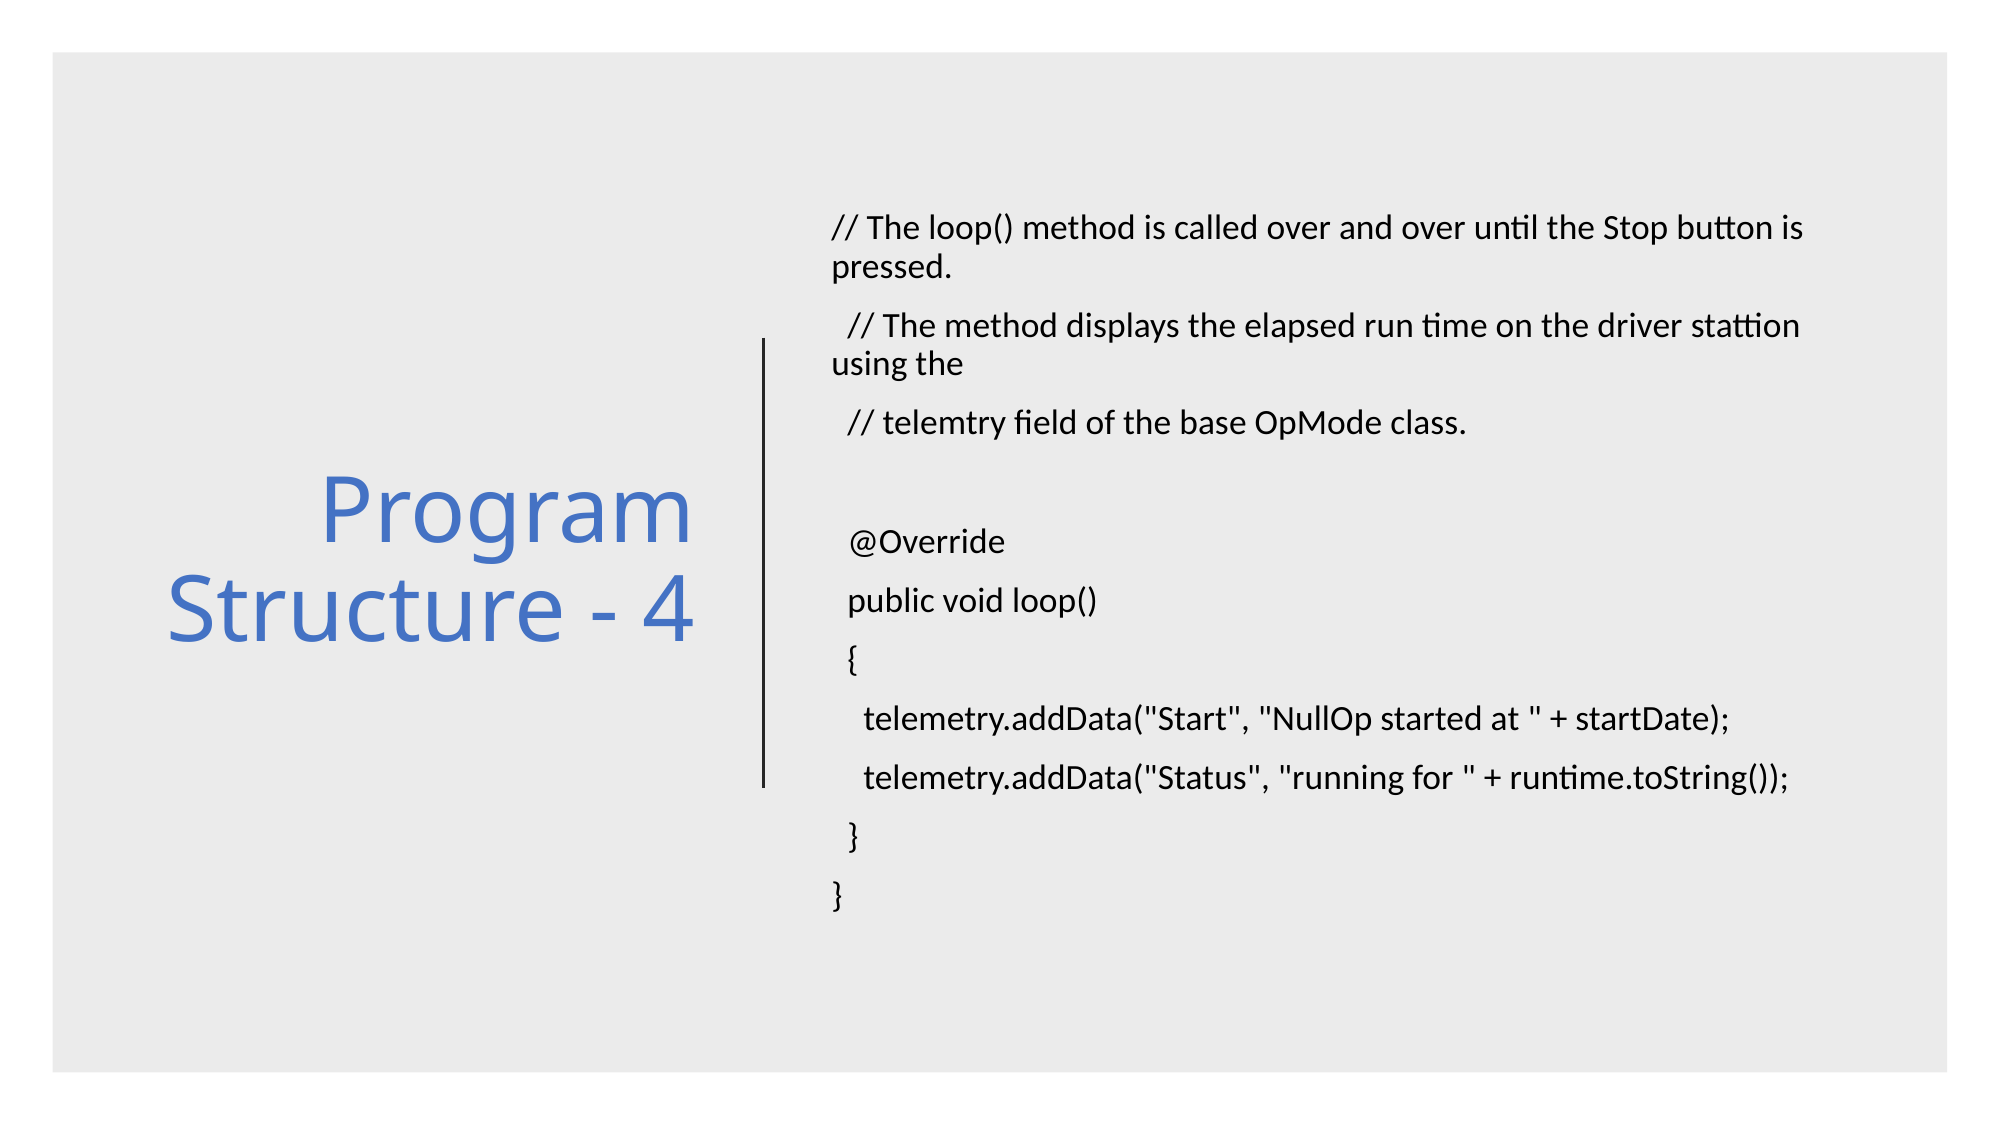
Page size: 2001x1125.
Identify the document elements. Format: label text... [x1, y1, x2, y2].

list // The loop() method is called over and over until the Stop button is pressed. // The method displays the elapsed run time on the driver stattion using the // telemtry field of the base OpMode class. @Override public void loop() { telemetry.addData("Start", "NullOp started at " + startDate); telemetry.addData("Status", "running for " + runtime.toString()); } } [816, 158, 1863, 967]
title Program Structure - 4 [137, 158, 711, 967]
text_box [52, 51, 1948, 1073]
